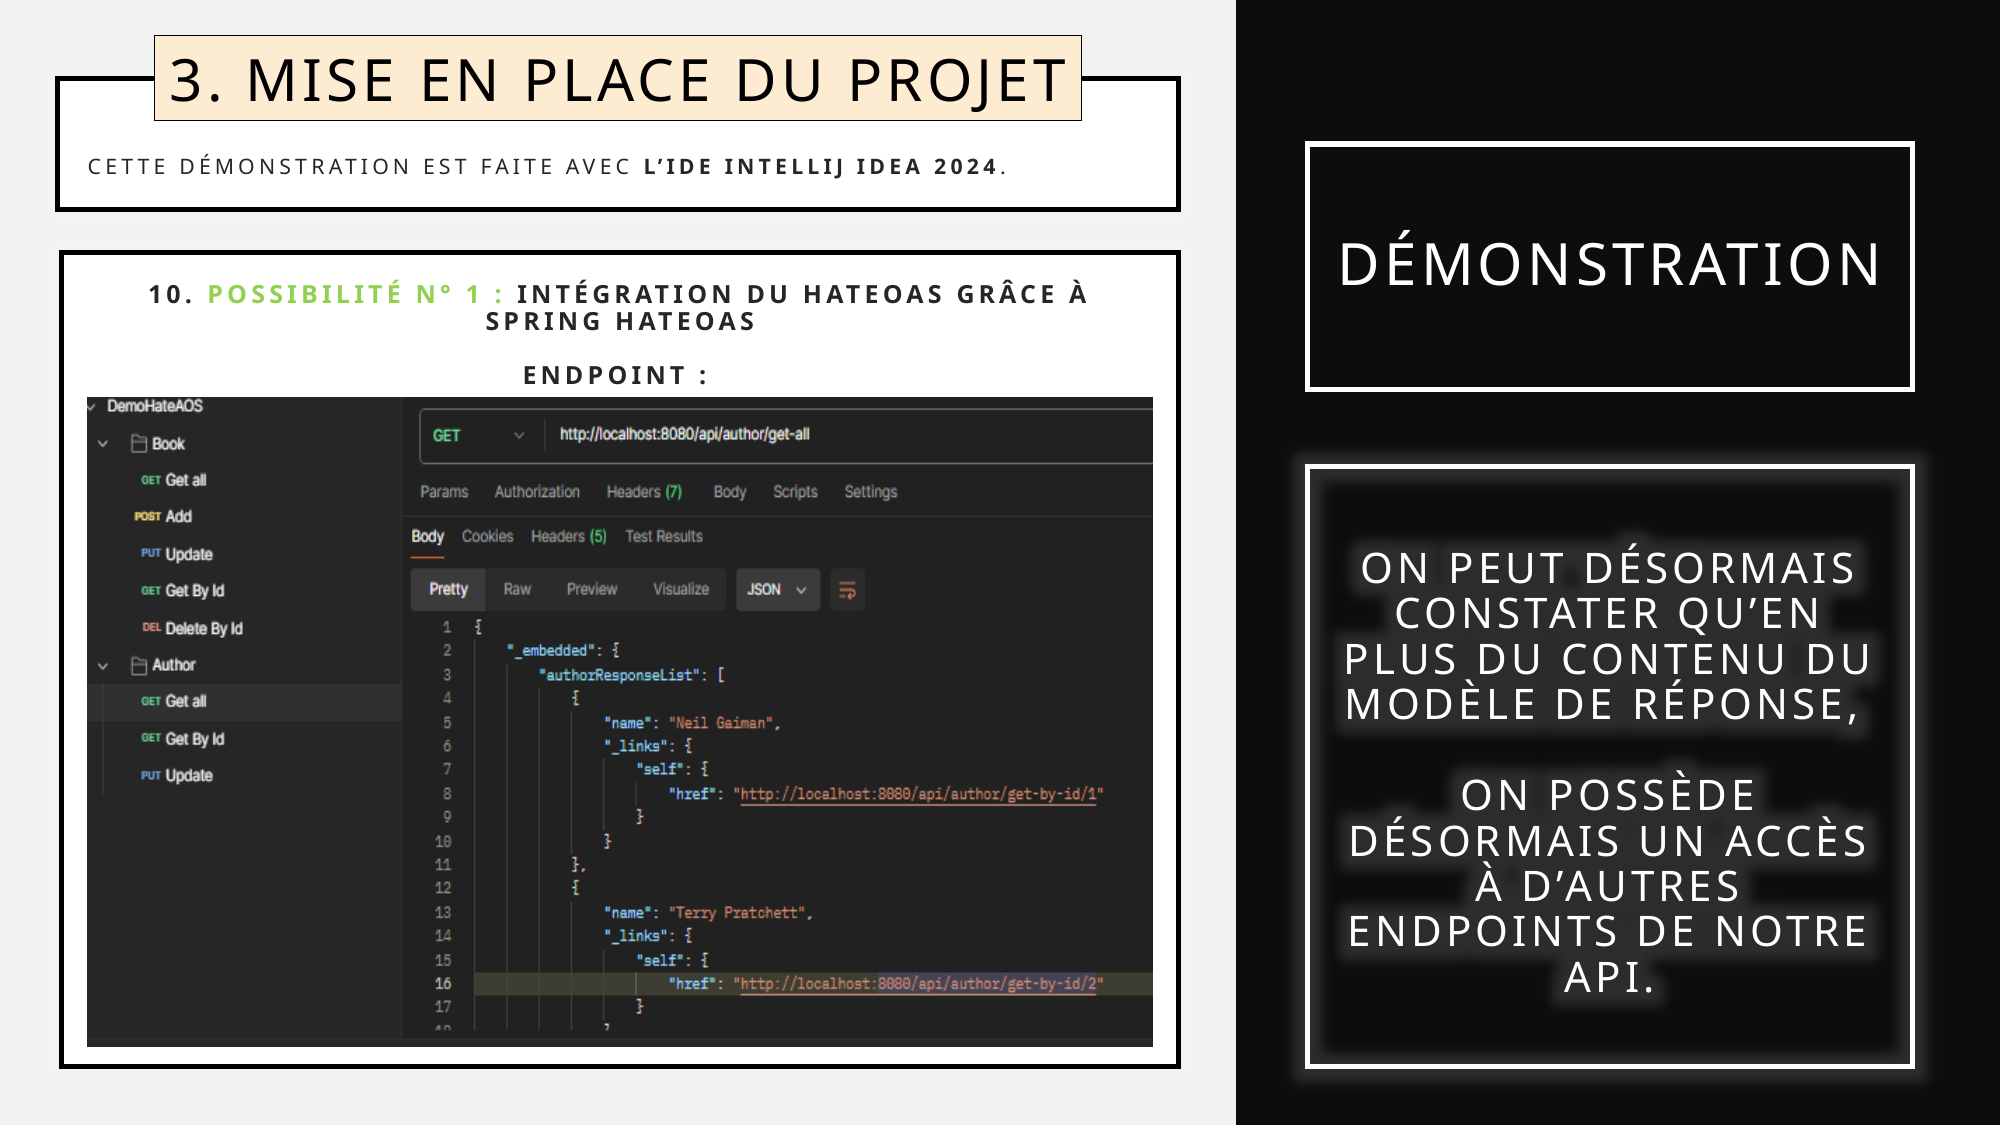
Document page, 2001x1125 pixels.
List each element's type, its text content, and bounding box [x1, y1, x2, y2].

picture [1236, 0, 2000, 1125]
text_box Cette démonstration est faite avec l’ide IntelLij IDEA 2024. [57, 78, 1179, 210]
text_box 10. Possibilité n° 1 : Intégration du hateoas grâce à Spring HATEOAS ENDPOINT : [61, 252, 1179, 1067]
picture [87, 397, 1153, 1047]
text_box 3. Mise en place du projet [154, 35, 1082, 121]
